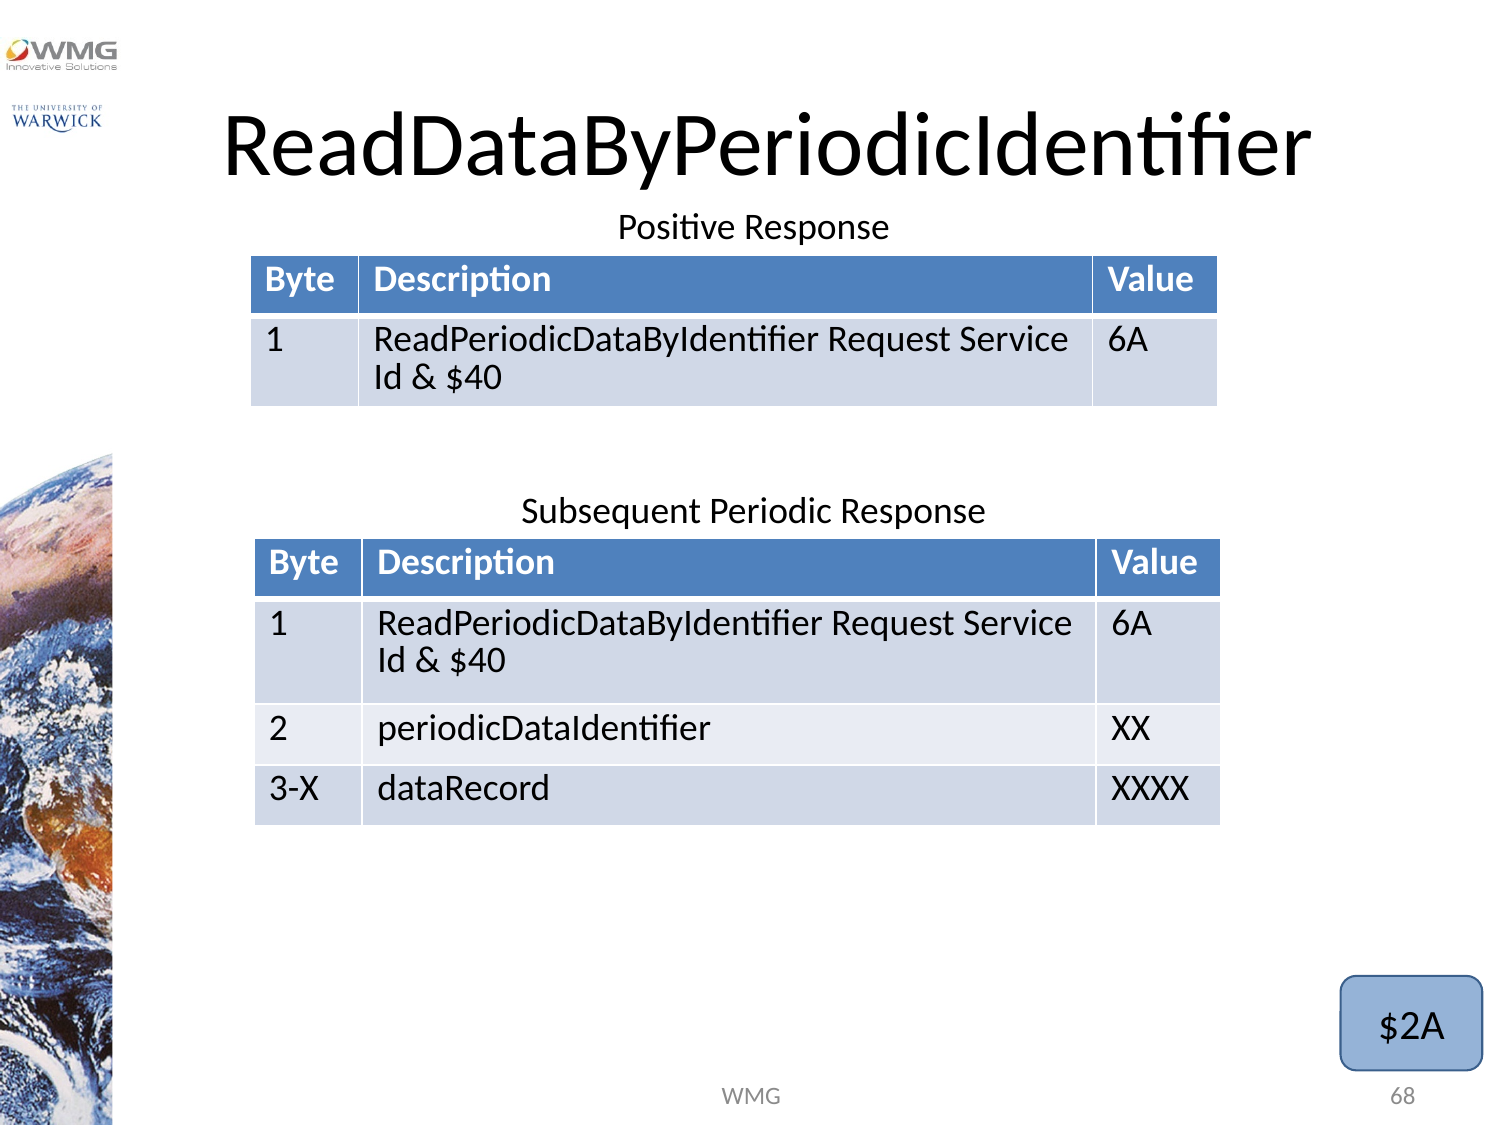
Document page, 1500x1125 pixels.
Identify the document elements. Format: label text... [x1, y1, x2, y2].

table_header Value [1093, 256, 1217, 313]
text_box $2A [1338, 973, 1485, 1073]
table_cell XXXX [1097, 766, 1220, 825]
table_cell XX [1097, 705, 1220, 764]
table_cell ReadPeriodicDataByIdentifier Request Service Id & $40 [359, 319, 1092, 406]
table_cell 1 [251, 319, 358, 406]
table_cell dataRecord [363, 766, 1095, 825]
table_cell periodicDataIdentifier [363, 705, 1095, 764]
table_cell 3-X [255, 766, 361, 825]
picture [0, 93, 112, 138]
slide_number 68 [1080, 1065, 1431, 1125]
table_header Description [359, 256, 1092, 313]
picture [0, 37, 125, 73]
table_header Byte [251, 256, 358, 313]
text_box Positive Response [603, 194, 906, 255]
table_header Description [363, 539, 1095, 596]
text_box Subsequent Periodic Response [506, 478, 1002, 538]
footer WMG [513, 1065, 989, 1125]
picture [0, 399, 113, 1125]
title ReadDataByPeriodicIdentifier [112, 45, 1425, 233]
table_cell 6A [1093, 319, 1217, 406]
table_header Byte [255, 539, 361, 596]
table_cell 6A [1097, 602, 1220, 703]
table_cell 1 [255, 602, 361, 703]
table_cell ReadPeriodicDataByIdentifier Request Service Id & $40 [363, 602, 1095, 703]
table_cell 2 [255, 705, 361, 764]
table_header Value [1097, 539, 1220, 596]
